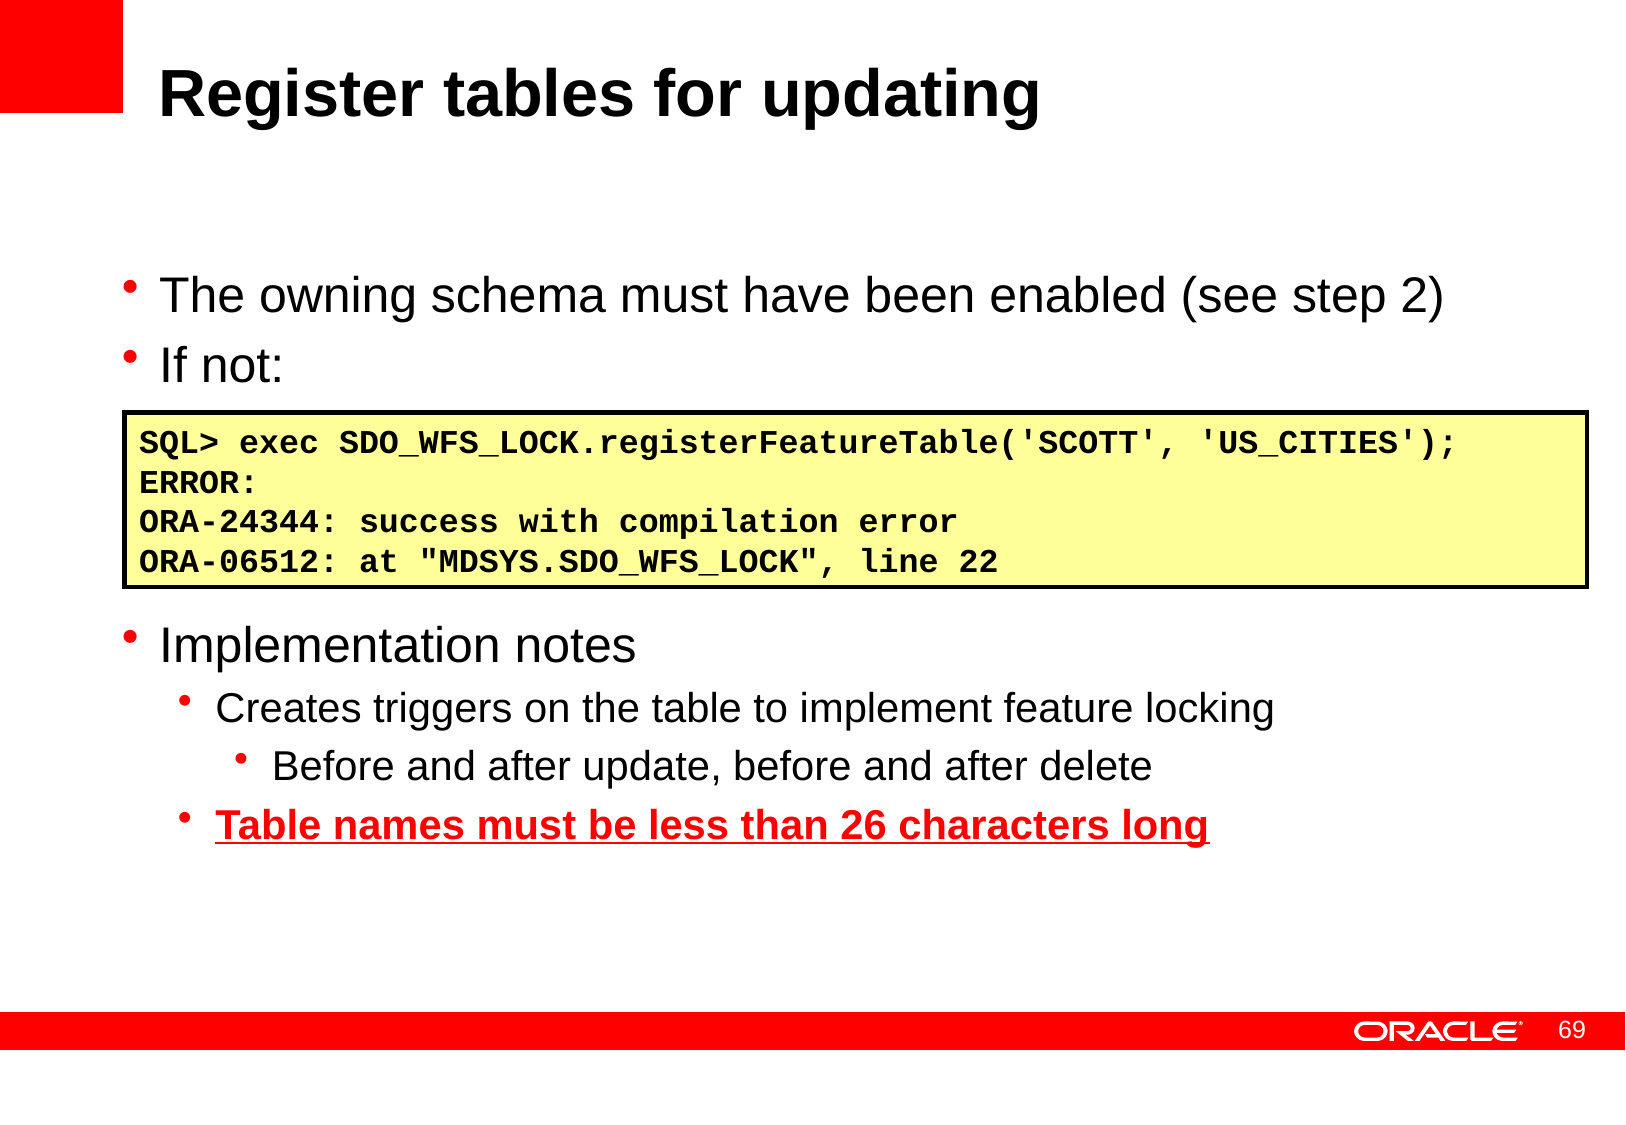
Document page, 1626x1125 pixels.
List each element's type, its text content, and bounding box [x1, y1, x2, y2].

picture [0, 0, 123, 113]
list The owning schema must have been enabled (see step 2) If not: Implementation notes Creates triggers on the table to implement feature locking Before and after update, before and after delete Table names must be less than 26 characters long [121, 262, 1462, 976]
title Register tables for updating [157, 49, 1506, 205]
picture [0, 1012, 1625, 1050]
text_box SQL> exec SDO_WFS_LOCK.registerFeatureTable('SCOTT', 'US_CITIES'); ERROR: ORA-24344: success with compilation error ORA-06512: at "MDSYS.SDO_WFS_LOCK", line 22 [124, 412, 1588, 587]
